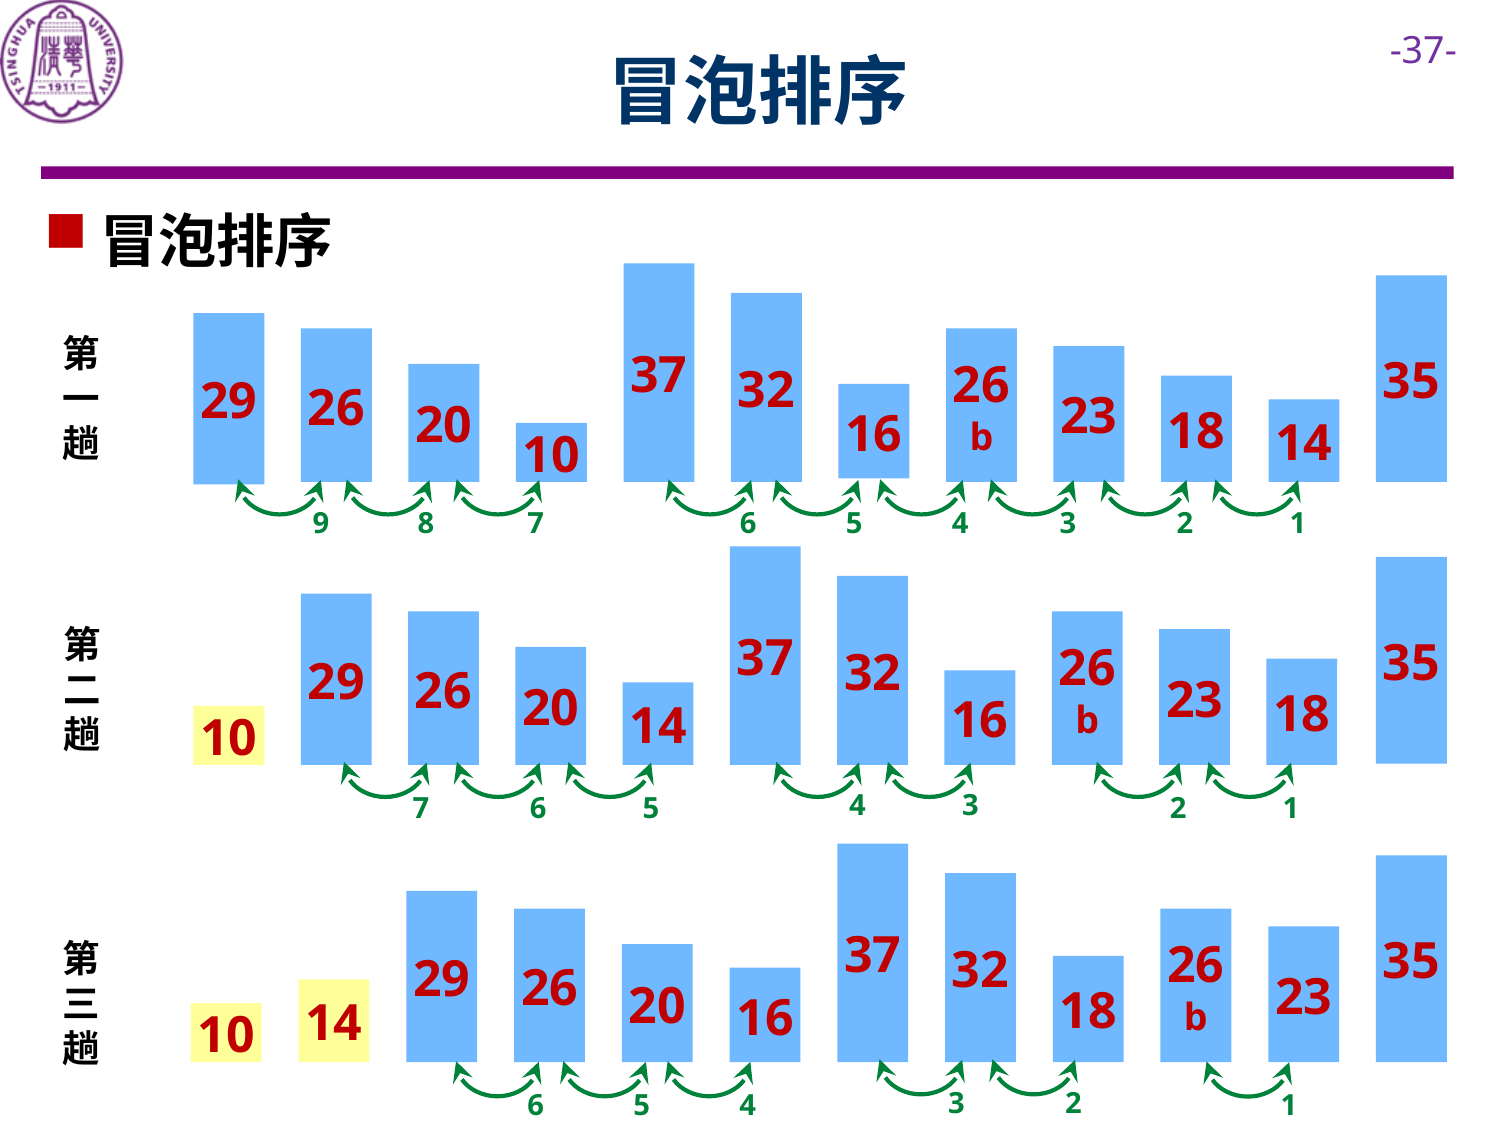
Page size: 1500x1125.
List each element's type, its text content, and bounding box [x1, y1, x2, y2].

text_box [773, 761, 861, 798]
text_box [989, 1059, 1077, 1095]
text_box 14 [622, 682, 694, 765]
text_box 10 [193, 705, 265, 765]
text_box [884, 761, 973, 798]
text_box [340, 761, 429, 798]
text_box 7 [397, 781, 445, 832]
text_box 16 [729, 967, 801, 1063]
text_box [877, 479, 965, 515]
text_box 26 [514, 908, 585, 1063]
text_box 20 [621, 944, 693, 1063]
text_box [560, 1061, 648, 1097]
text_box 4 [936, 496, 984, 547]
text_box [772, 479, 861, 515]
text_box 4 [724, 1078, 771, 1125]
text_box [1100, 479, 1189, 515]
text_box 26 b [1160, 908, 1232, 1063]
text_box 6 [514, 781, 562, 832]
text_box 7 [512, 496, 559, 547]
text_box 23 [1053, 346, 1125, 482]
text_box 32 [945, 873, 1016, 1063]
text_box 14 [1268, 399, 1340, 482]
text_box 29 [193, 313, 265, 485]
text_box 2 [1154, 781, 1202, 832]
text_box [1203, 1061, 1292, 1097]
text_box 10 [515, 422, 587, 482]
text_box 第二趟 [48, 613, 126, 764]
text_box [452, 1061, 541, 1097]
text_box 18 [1161, 375, 1232, 482]
text_box 8 [402, 496, 449, 547]
text_box 35 [1375, 855, 1447, 1063]
text_box [344, 479, 432, 515]
text_box 23 [1159, 629, 1230, 765]
text_box 10 [190, 1003, 262, 1063]
text_box 第三趟 [47, 927, 125, 1078]
text_box [453, 479, 542, 515]
text_box 5 [627, 781, 675, 832]
text_box [453, 761, 542, 798]
text_box 6 [724, 496, 772, 547]
text_box 16 [838, 383, 910, 479]
text_box 1 [1267, 781, 1315, 832]
text_box 4 [834, 779, 881, 829]
text_box 26 [300, 328, 372, 482]
text_box [1212, 479, 1300, 515]
text_box 14 [298, 979, 370, 1063]
text_box 第一趟 [47, 323, 126, 473]
text_box 2 [1050, 1076, 1097, 1125]
text_box 32 [730, 292, 802, 482]
text_box 1 [1265, 1078, 1313, 1125]
text_box 3 [947, 779, 994, 829]
text_box [987, 479, 1076, 515]
text_box 9 [297, 496, 344, 547]
text_box 20 [515, 646, 587, 765]
text_box 5 [830, 496, 878, 547]
text_box [876, 1059, 965, 1095]
text_box 3 [1044, 496, 1092, 547]
text_box 37 [837, 843, 909, 1063]
text_box [1093, 761, 1182, 798]
text_box [234, 479, 323, 515]
text_box 1 [1274, 496, 1322, 547]
text_box 6 [512, 1078, 559, 1125]
text_box [565, 761, 654, 798]
text_box 3 [933, 1076, 980, 1125]
text_box 29 [406, 890, 478, 1063]
title 冒泡排序 [135, 13, 1383, 165]
text_box 冒泡排序 [29, 196, 1465, 281]
text_box 32 [837, 575, 908, 765]
text_box 20 [408, 363, 480, 482]
picture [0, 0, 124, 124]
text_box 29 [300, 593, 372, 765]
text_box [665, 1061, 753, 1097]
text_box [665, 479, 754, 515]
text_box 35 [1375, 275, 1447, 482]
text_box 18 [1266, 658, 1338, 765]
text_box 26 b [946, 328, 1017, 482]
text_box 18 [1052, 955, 1124, 1063]
text_box 5 [618, 1078, 665, 1125]
text_box 37 [623, 263, 695, 482]
text_box 23 [1268, 926, 1340, 1063]
text_box 26 b [1051, 611, 1123, 765]
text_box 35 [1375, 556, 1447, 764]
text_box 2 [1161, 496, 1209, 547]
text_box 26 [408, 611, 479, 765]
text_box 16 [944, 670, 1016, 765]
text_box 37 [729, 546, 801, 765]
text_box [1205, 761, 1294, 798]
